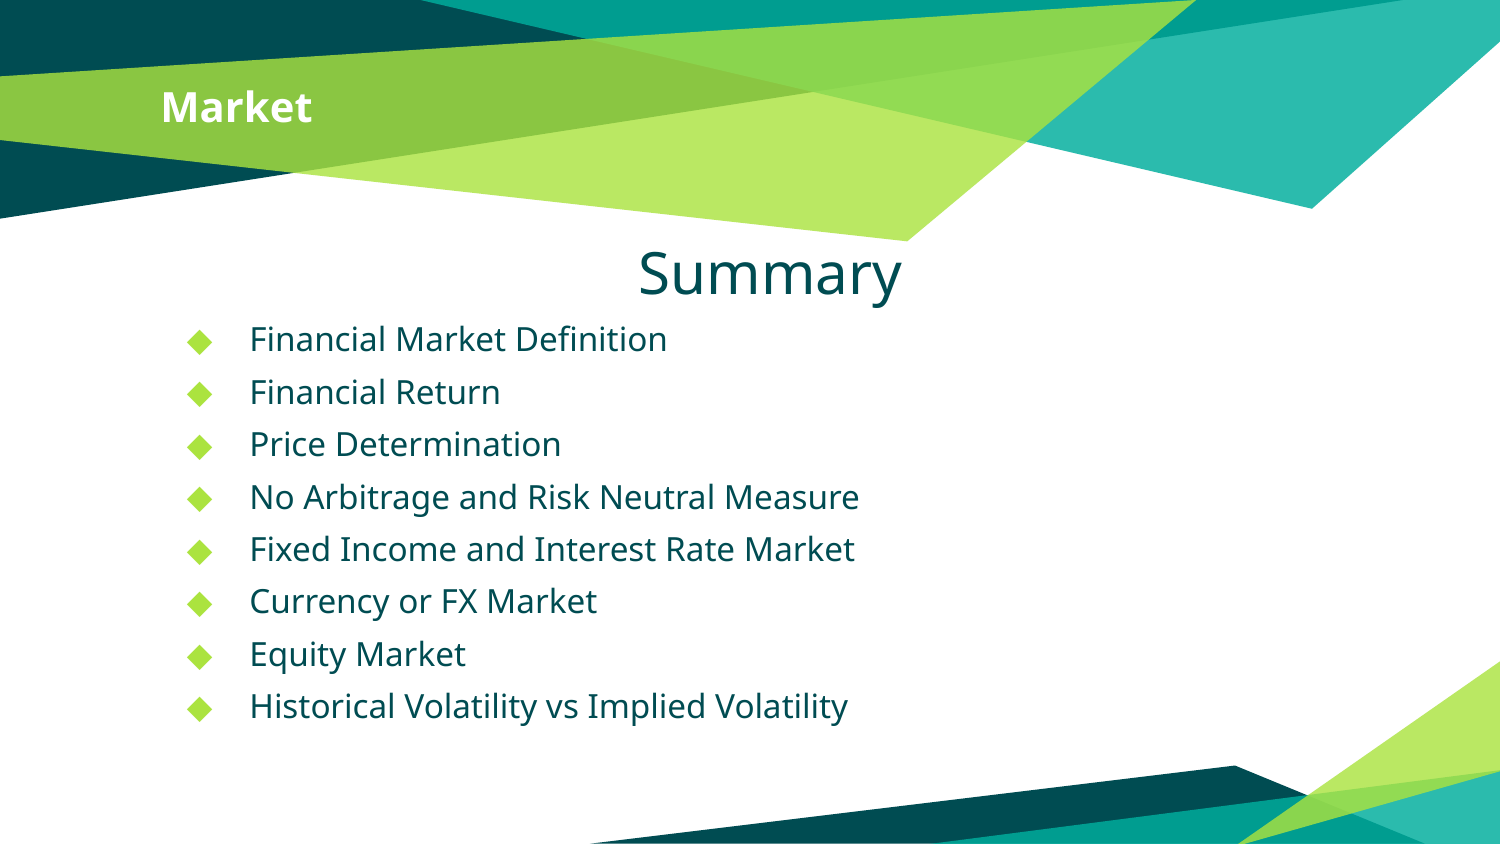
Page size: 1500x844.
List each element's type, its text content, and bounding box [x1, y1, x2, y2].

list Summary Financial Market Definition Financial Return Price Determination No Arbitrage and Risk Neutral Measure Fixed Income and Interest Rate Market Currency or FX Market Equity Market Historical Volatility vs Implied Volatility [159, 221, 1369, 800]
title Market [145, 65, 1355, 162]
